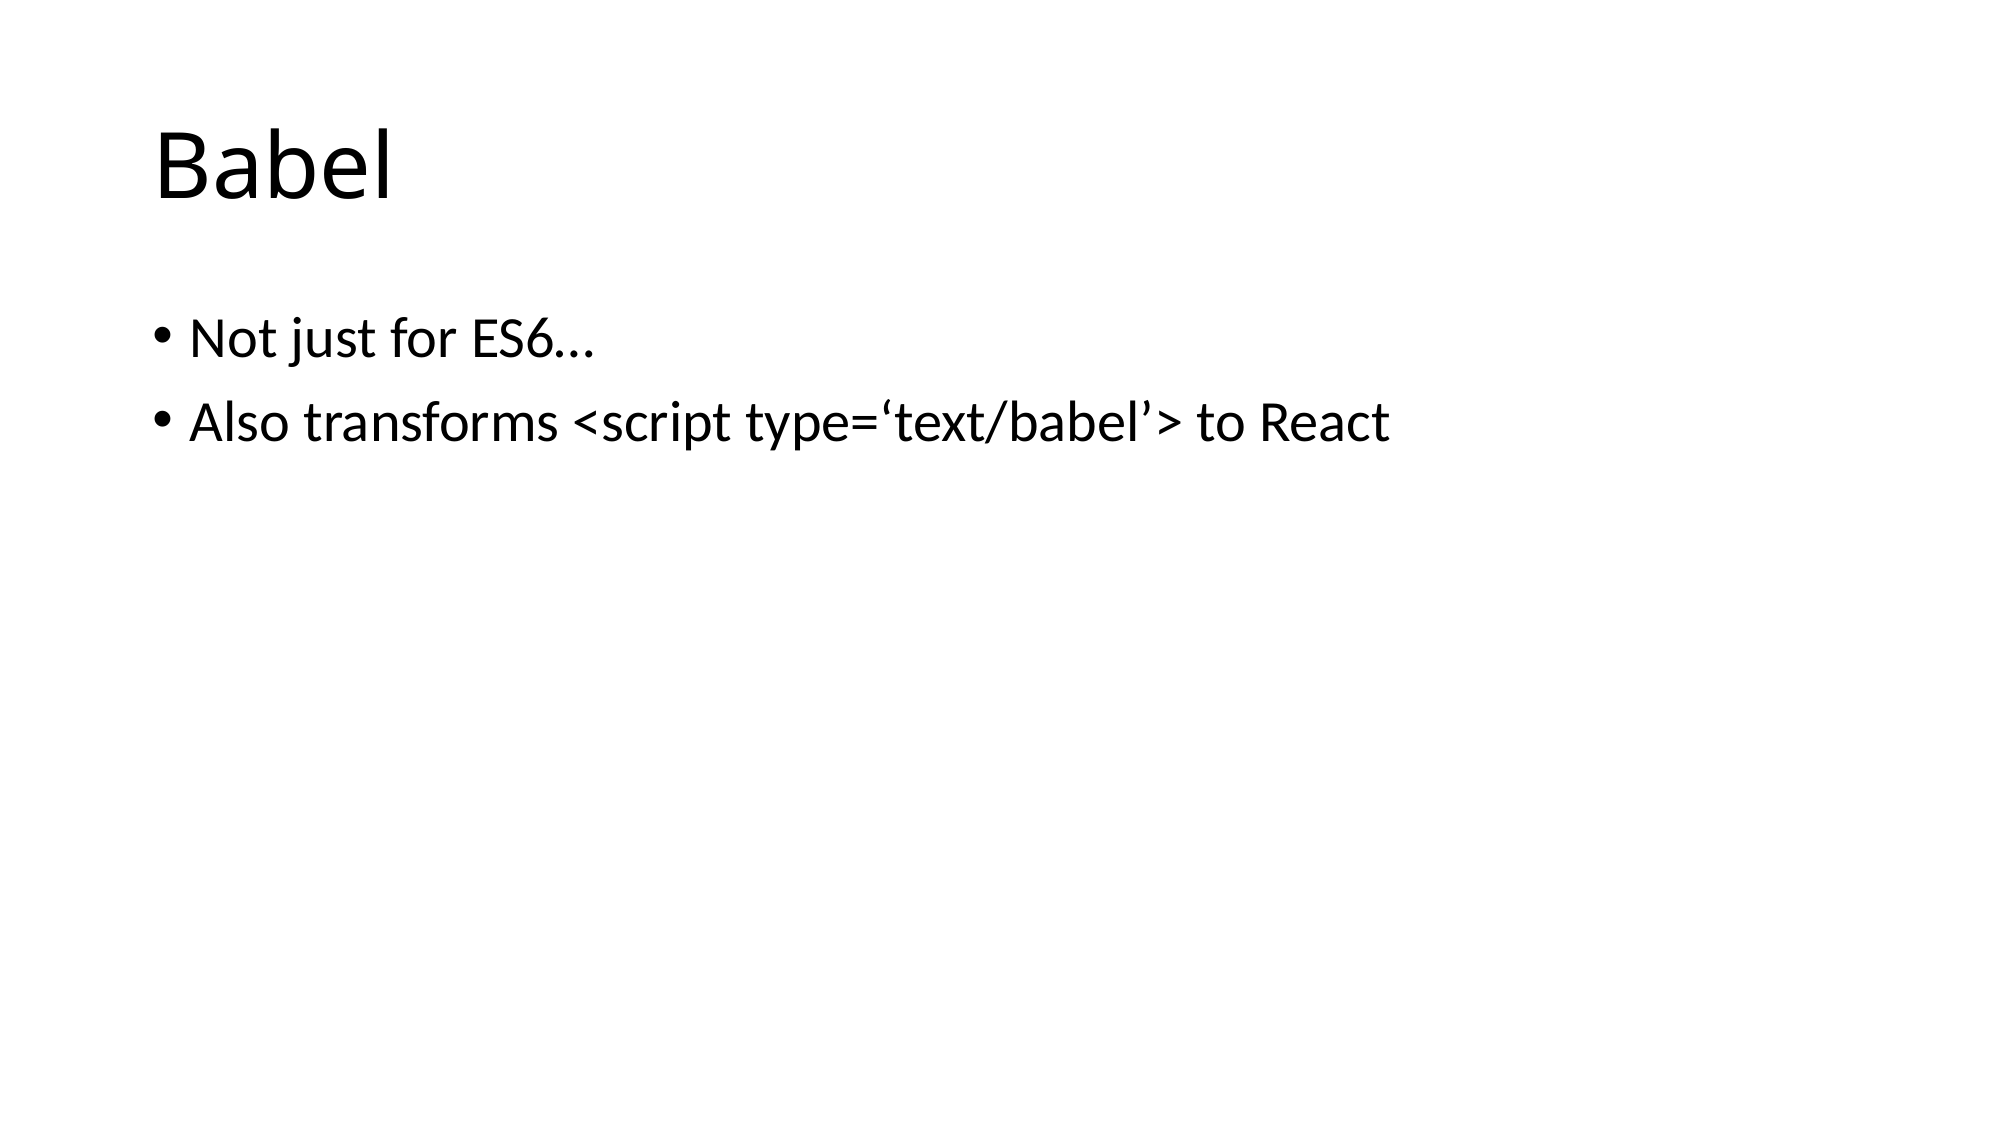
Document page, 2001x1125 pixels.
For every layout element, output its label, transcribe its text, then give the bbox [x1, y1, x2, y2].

list Not just for ES6… Also transforms <script type=‘text/babel’> to React [137, 299, 1863, 1014]
title Babel [137, 59, 1863, 278]
